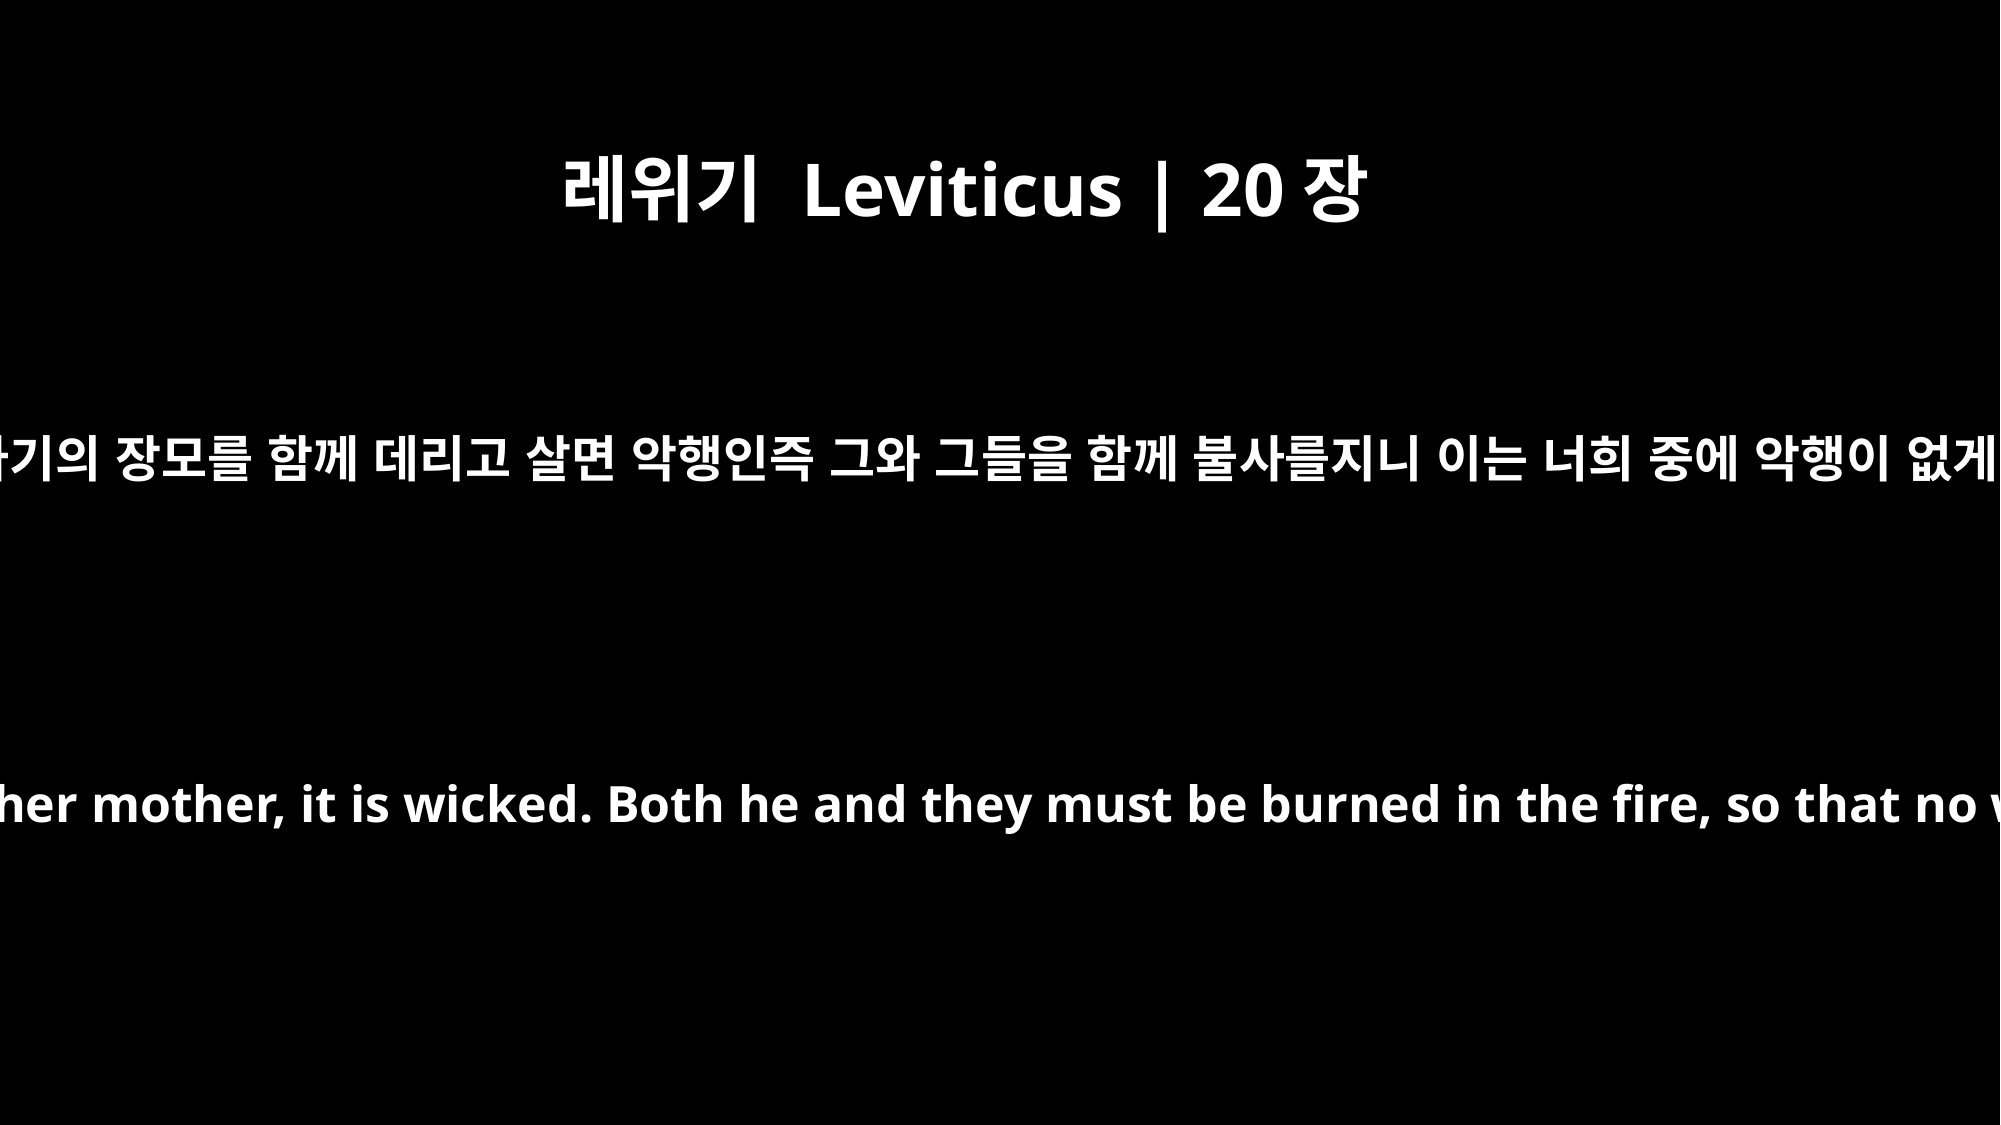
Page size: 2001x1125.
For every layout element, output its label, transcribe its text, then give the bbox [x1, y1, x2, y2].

text_box 14 누구든지 아내와 자기의 장모를 함께 데리고 살면 악행인즉 그와 그들을 함께 불사를지니 이는 너희 중에 악행이 없게 하려 함이니라 [0, 359, 2000, 495]
text_box "`If a man marries both a woman and her mother, it is wicked. Both he and they must be burned in the fire, so that no wickedness will be among you. [0, 764, 2000, 840]
text_box 레위기 Leviticus | 20장 [546, 136, 1386, 239]
